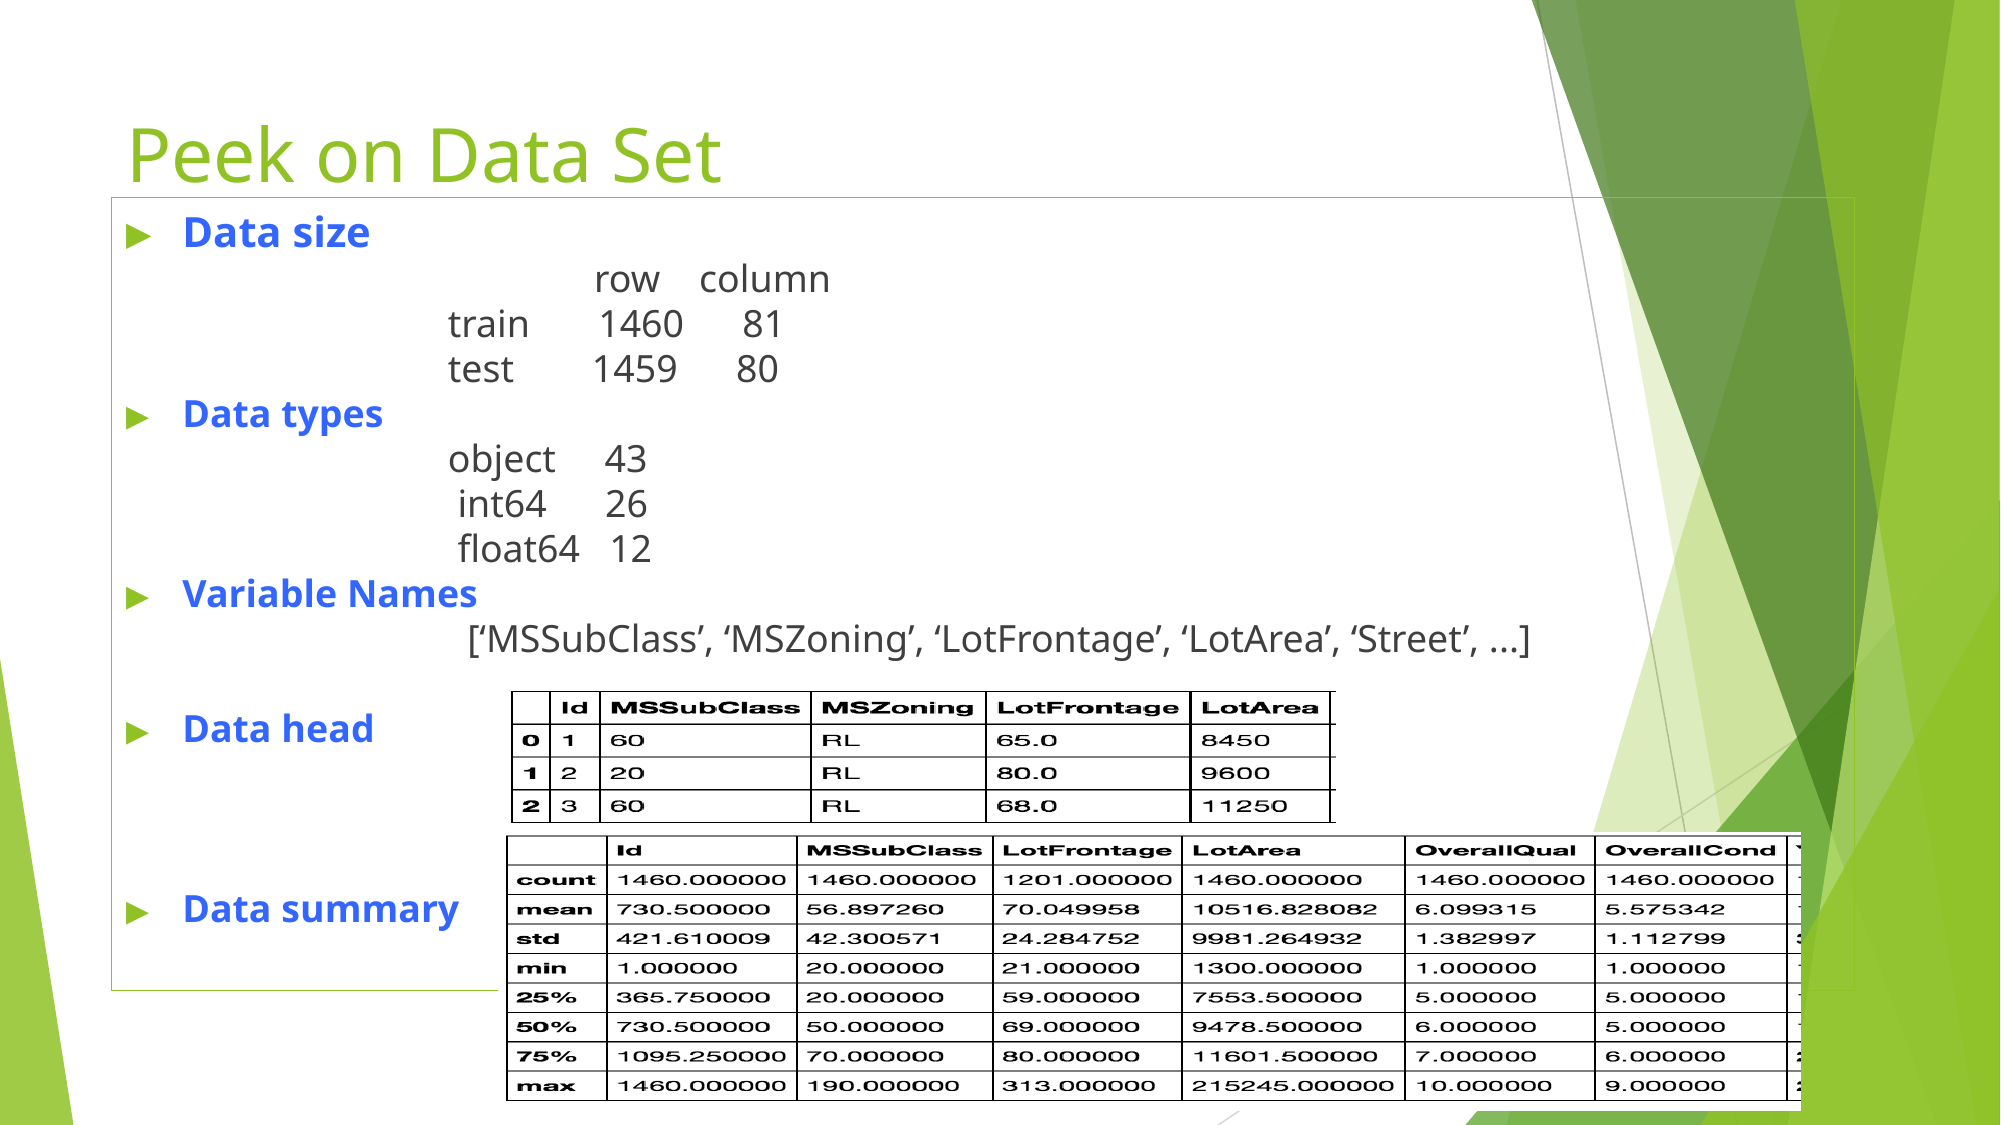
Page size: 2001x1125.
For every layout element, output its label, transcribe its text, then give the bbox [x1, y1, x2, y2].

title Peek on Data Set [111, 99, 1522, 197]
picture [498, 686, 1801, 1111]
list Data size row column train 1460 81 test 1459 80 Data types object 43 int64 26 float64 12 Variable Names [‘MSSubClass’, ‘MSZoning’, ‘LotFrontage’, ‘LotArea’, ‘Street’, ...] Data head Data summary [111, 197, 1855, 991]
